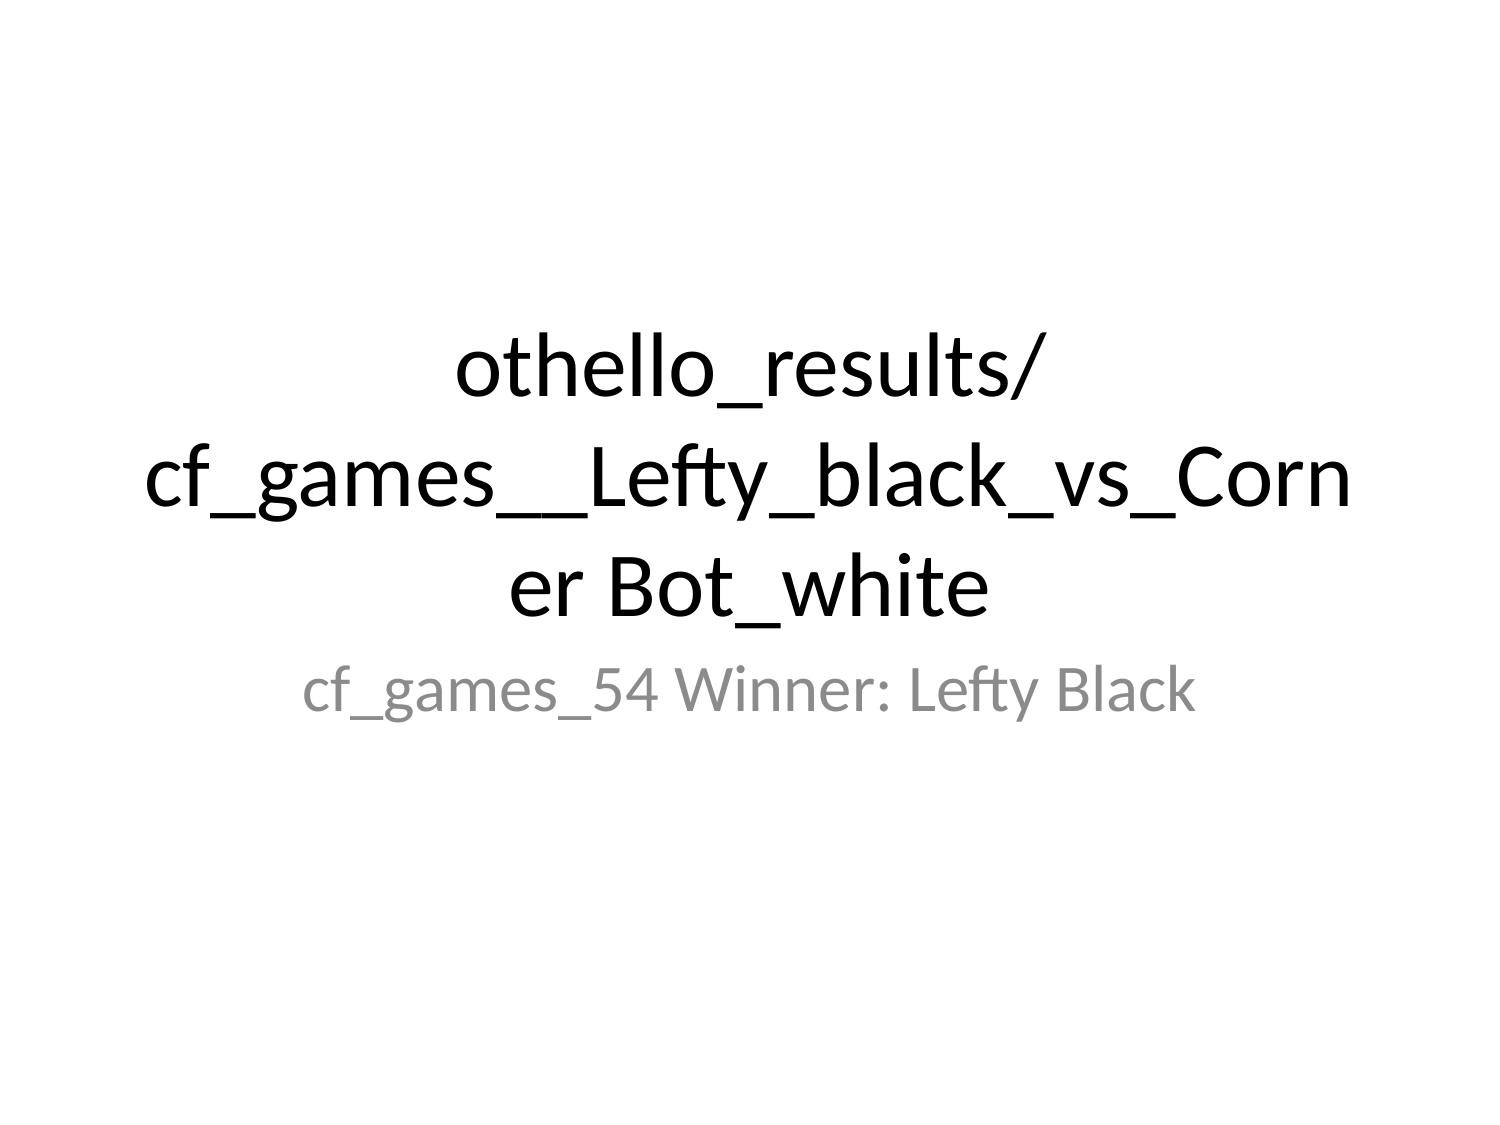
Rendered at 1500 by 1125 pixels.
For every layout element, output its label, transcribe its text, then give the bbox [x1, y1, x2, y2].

subtitle cf_games_54 Winner: Lefty Black [225, 637, 1275, 925]
title othello_results/cf_games__Lefty_black_vs_Corner Bot_white [112, 349, 1388, 591]
